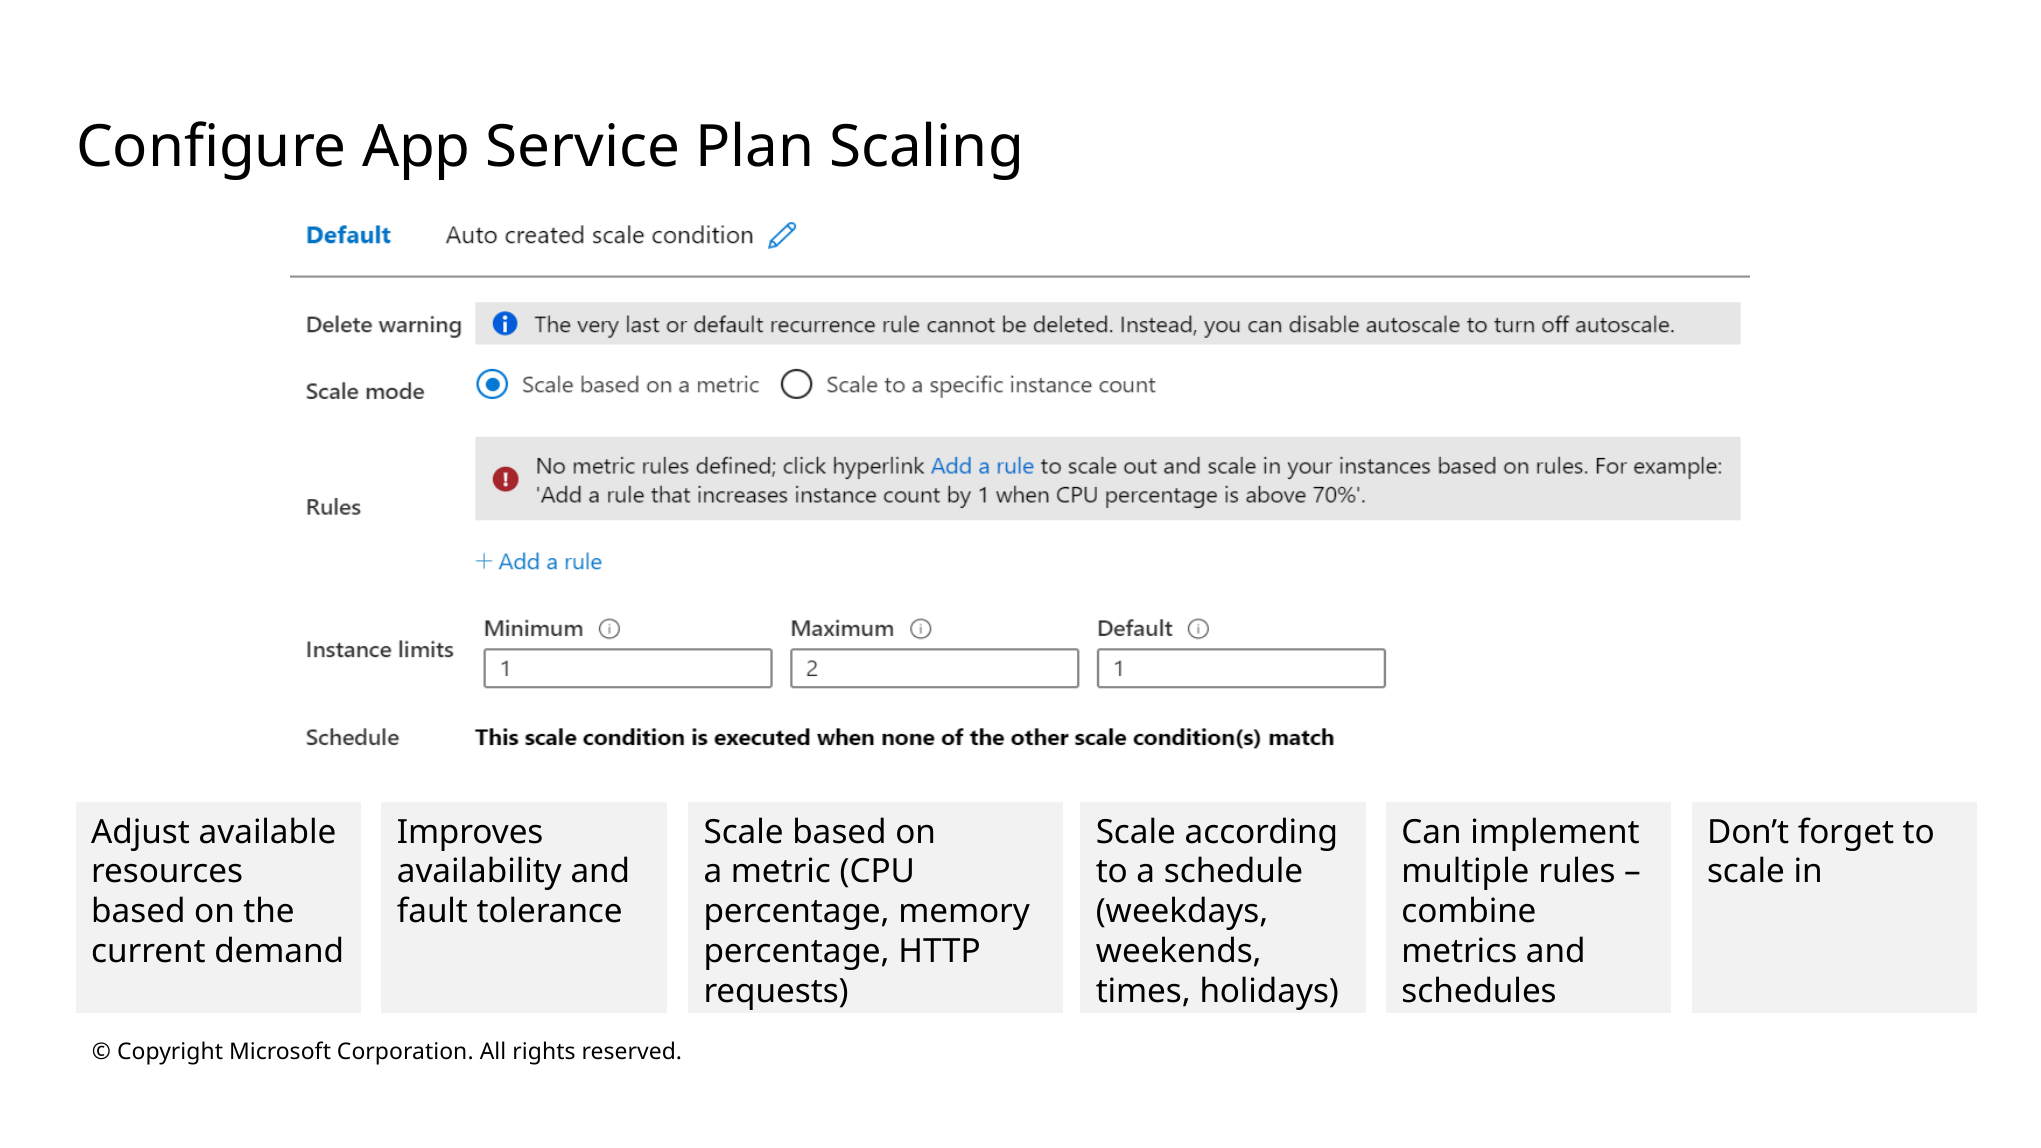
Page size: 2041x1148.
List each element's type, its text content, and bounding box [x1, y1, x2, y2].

text_box Adjust available resources based on the current demand [76, 802, 361, 1013]
text_box Scale based on a metric (CPU percentage, memory percentage, HTTP requests) [688, 802, 1063, 1013]
text_box Can implement multiple rules – combine metrics and schedules [1386, 802, 1671, 1013]
text_box Don’t forget to scale in [1692, 802, 1977, 1013]
text_box Improves availability and fault tolerance [381, 802, 667, 1013]
text_box Scale according to a schedule (weekdays, weekends, times, holidays) [1080, 802, 1366, 1013]
title Configure App Service Plan Scaling [76, 93, 1968, 230]
picture [289, 211, 1751, 765]
